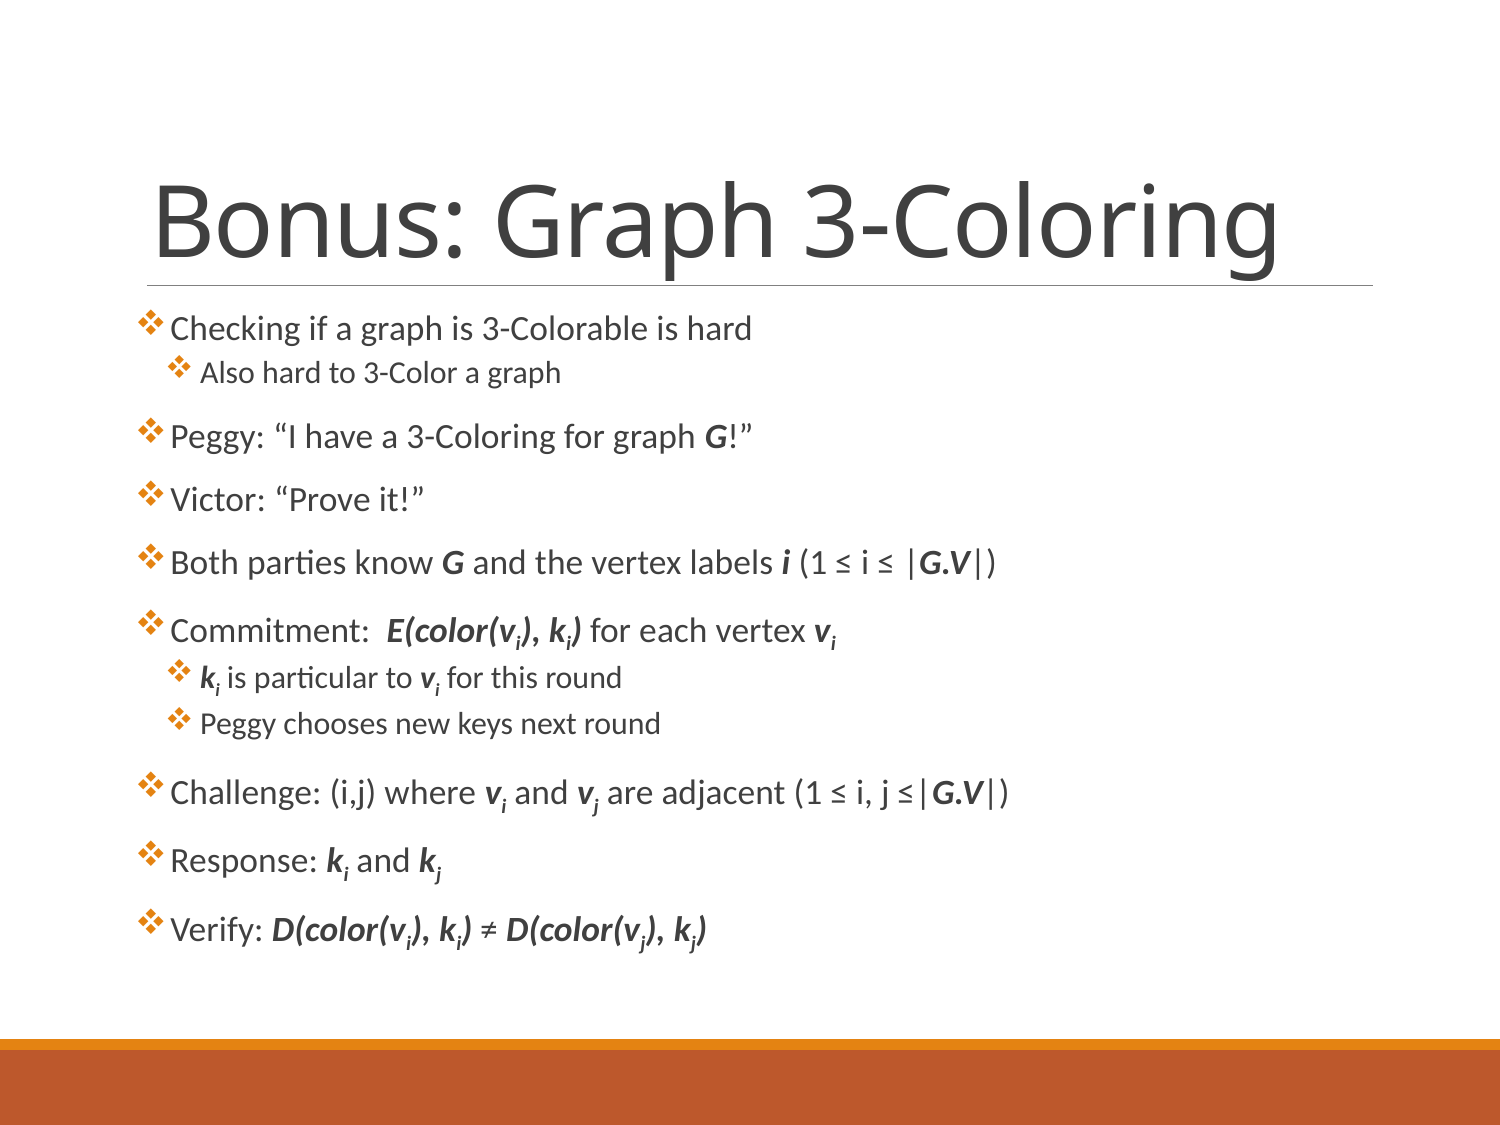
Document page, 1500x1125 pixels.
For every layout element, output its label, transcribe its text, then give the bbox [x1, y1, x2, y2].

list Checking if a graph is 3-Colorable is hard Also hard to 3-Color a graph Peggy: “I have a 3-Coloring for graph G!” Victor: “Prove it!” Both parties know G and the vertex labels i (1 ≤ i ≤ |G.V|) Commitment: E(color(vi), ki) for each vertex vi ki is particular to vi for this round Peggy chooses new keys next round Challenge: (i,j) where vi and vj are adjacent (1 ≤ i, j ≤|G.V|) Response: ki and kj Verify: D(color(vi), ki) ≠ D(color(vj), kj) [135, 302, 1373, 963]
title Bonus: Graph 3-Coloring [135, 47, 1373, 285]
